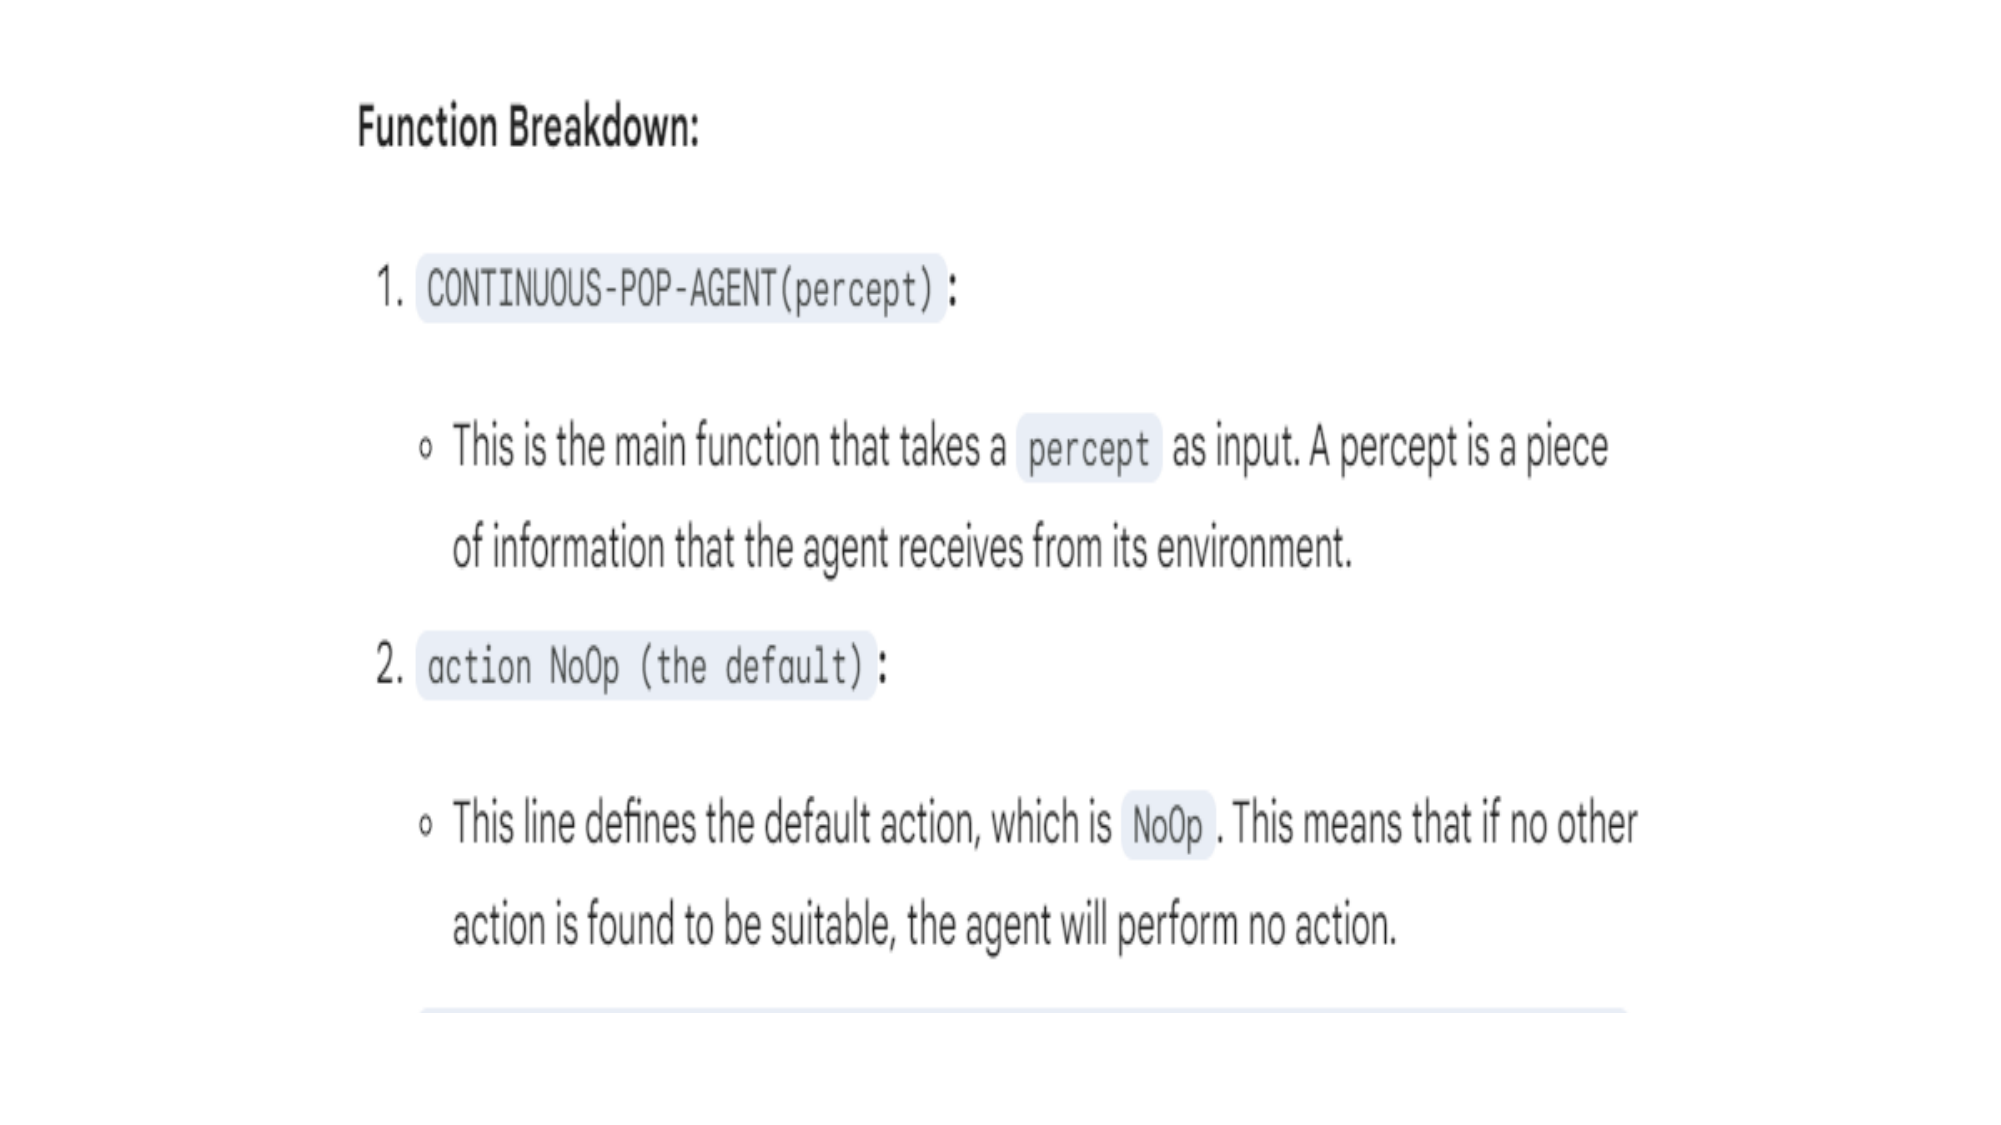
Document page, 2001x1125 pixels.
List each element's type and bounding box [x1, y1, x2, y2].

list [199, 62, 1838, 1013]
